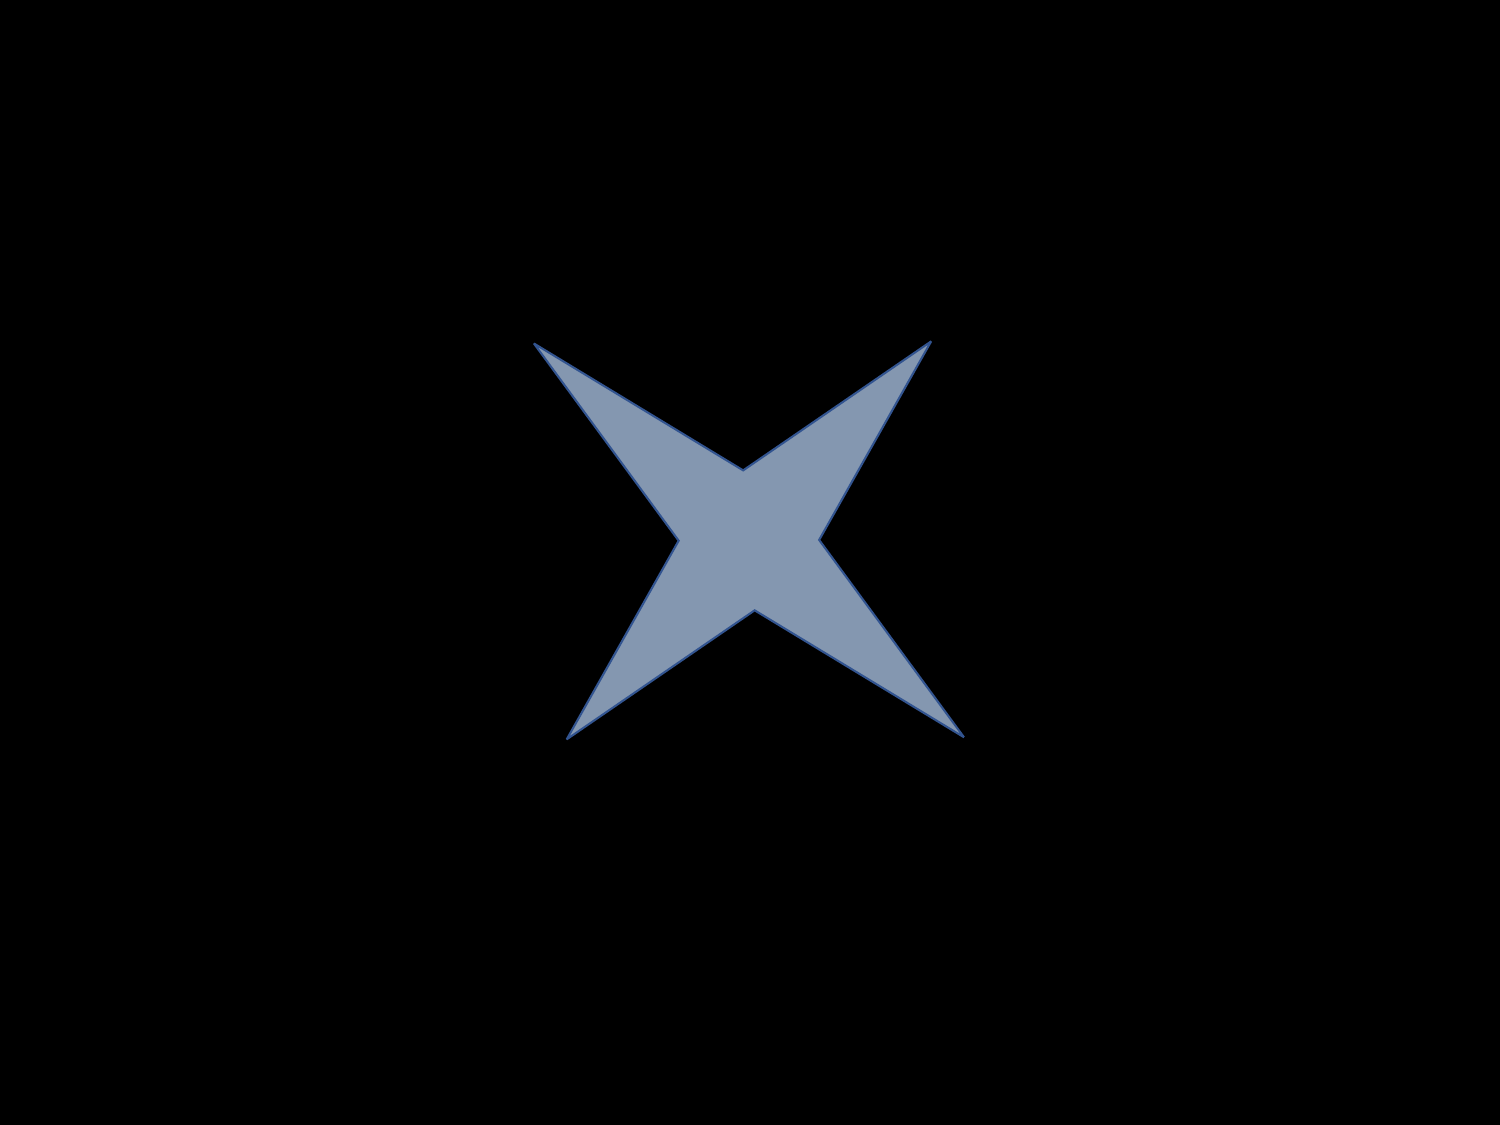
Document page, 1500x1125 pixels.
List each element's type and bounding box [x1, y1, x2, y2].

text_box [533, 340, 965, 741]
